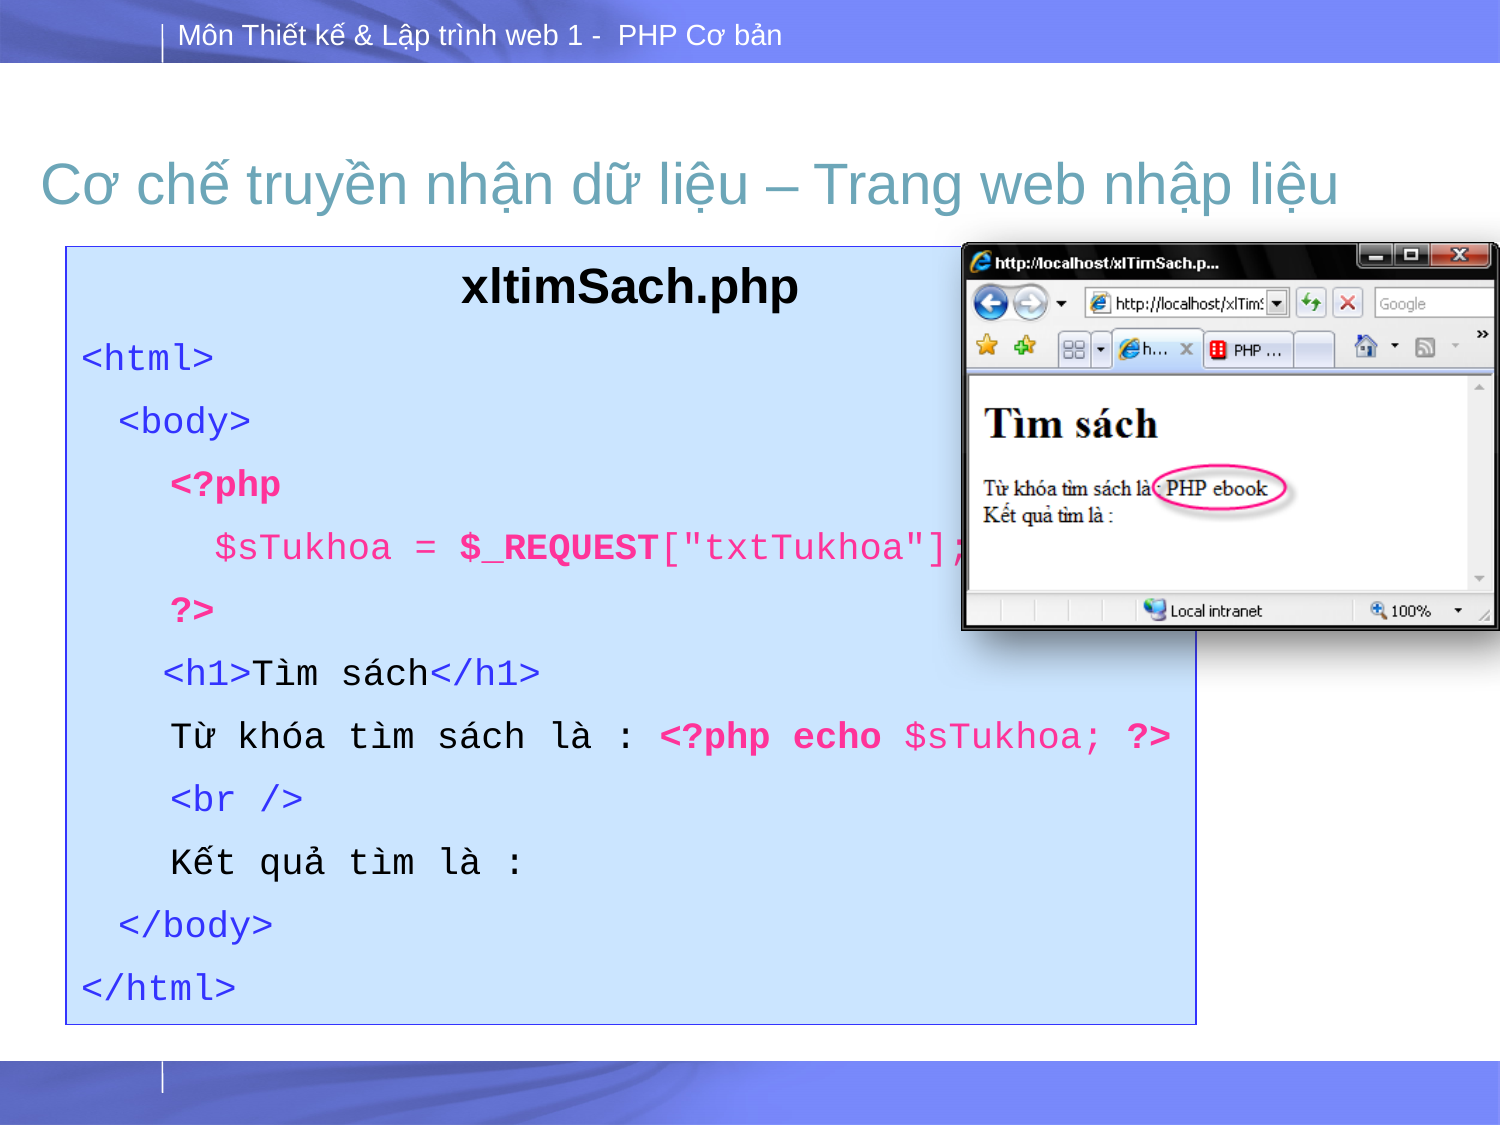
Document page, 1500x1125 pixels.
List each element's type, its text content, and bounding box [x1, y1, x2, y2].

picture [0, 1061, 1500, 1125]
title Cơ chế truyền nhận dữ liệu – Trang web nhập liệu [25, 142, 1379, 225]
list xltimSach.php <html> <body> <?php $sTukhoa = $_REQUEST["txtTukhoa"]; ?> <h1>Tìm sách</h1> Từ khóa tìm sách là : <?php echo $sTukhoa; ?> <br /> Kết quả tìm là : </body> </html> [65, 246, 1197, 1025]
picture [961, 242, 1500, 631]
picture [0, 0, 1500, 63]
